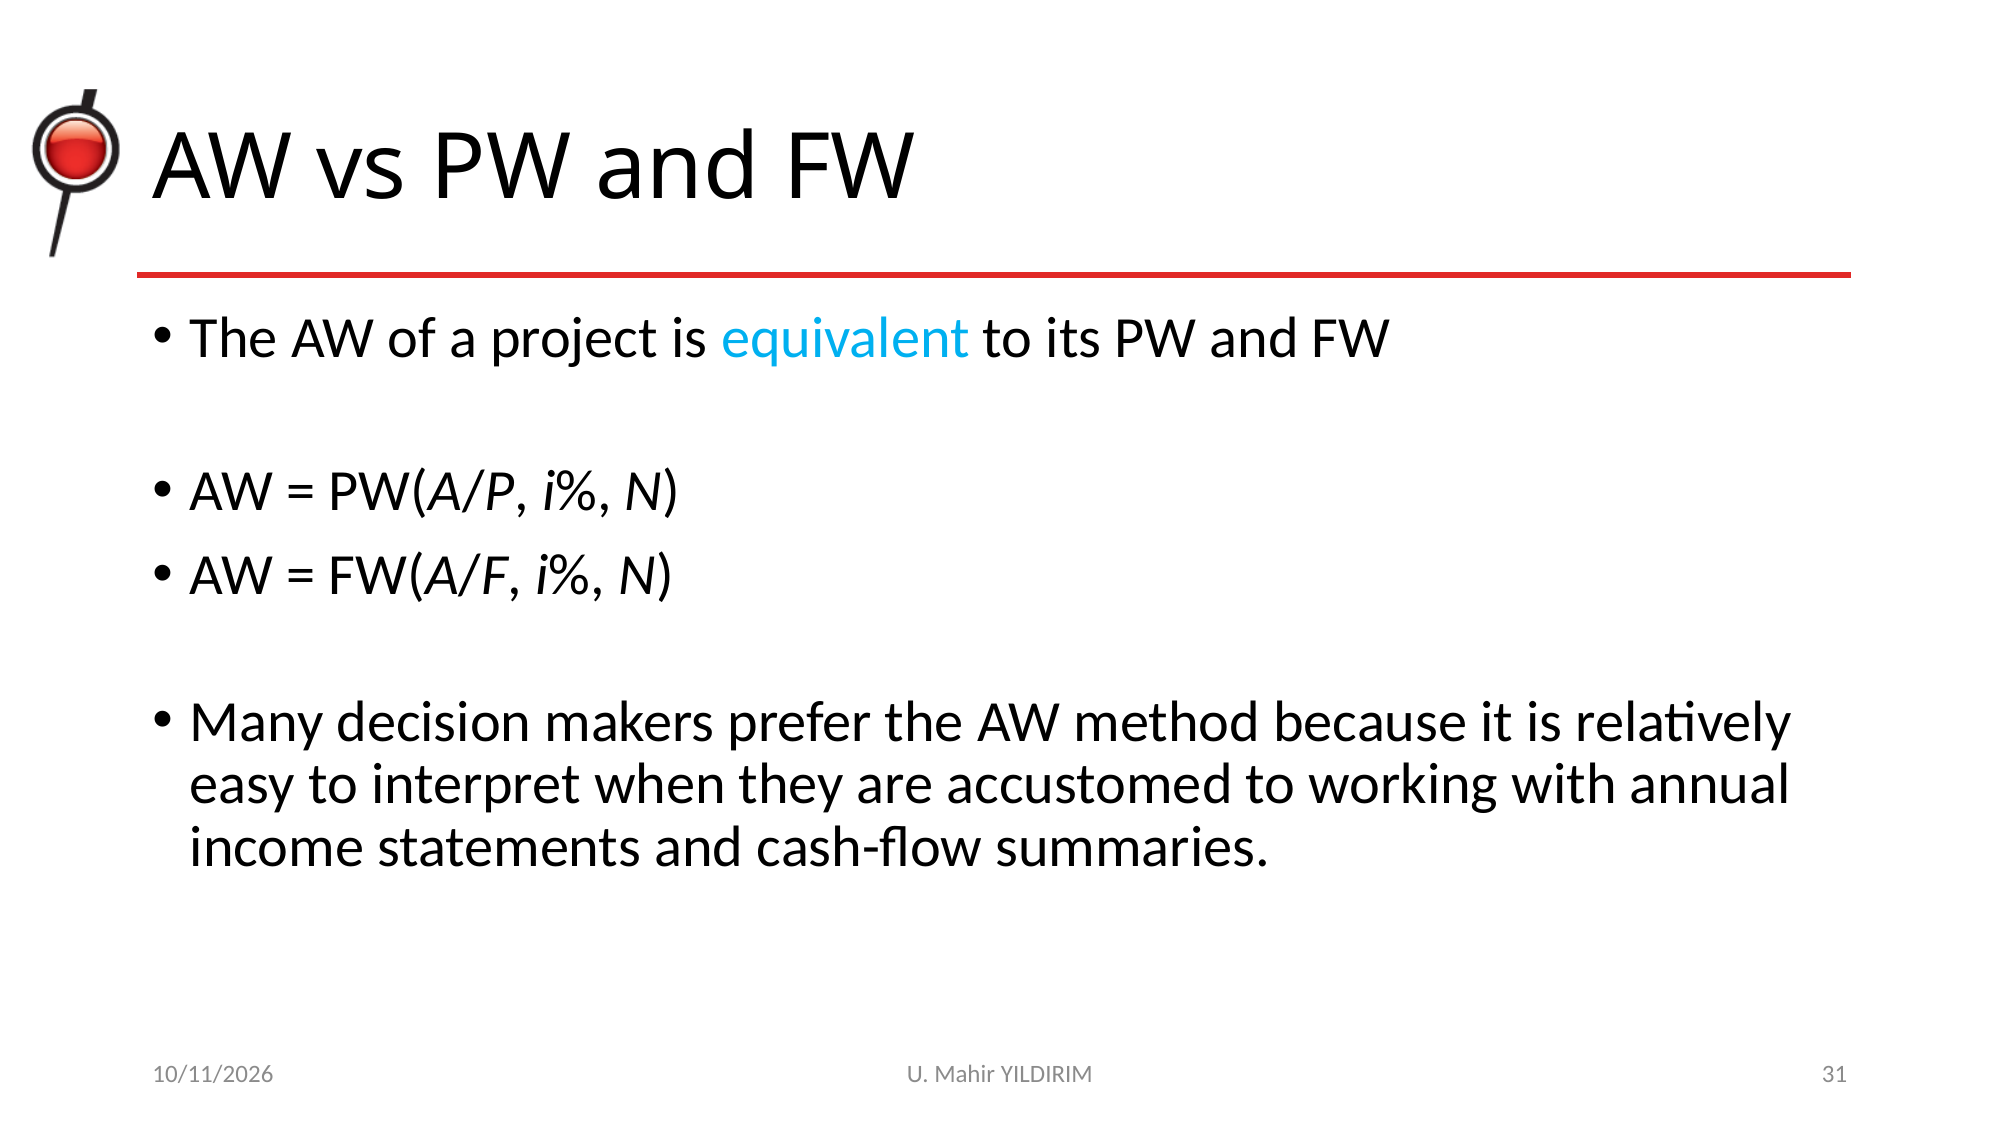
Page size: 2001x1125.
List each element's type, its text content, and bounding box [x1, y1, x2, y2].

title AW vs PW and FW [137, 59, 1863, 278]
slide_number 31 [1412, 1042, 1863, 1103]
footer U. Mahir YILDIRIM [662, 1042, 1338, 1103]
list The AW of a project is equivalent to its PW and FW AW = PW(A/P, i%, N) AW = FW(A/F, i%, N) Many decision makers prefer the AW method because it is relatively easy to interpret when they are accustomed to working with annual income statements and cash-flow summaries. [137, 299, 1863, 1014]
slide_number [137, 1042, 588, 1103]
picture [9, 69, 137, 268]
